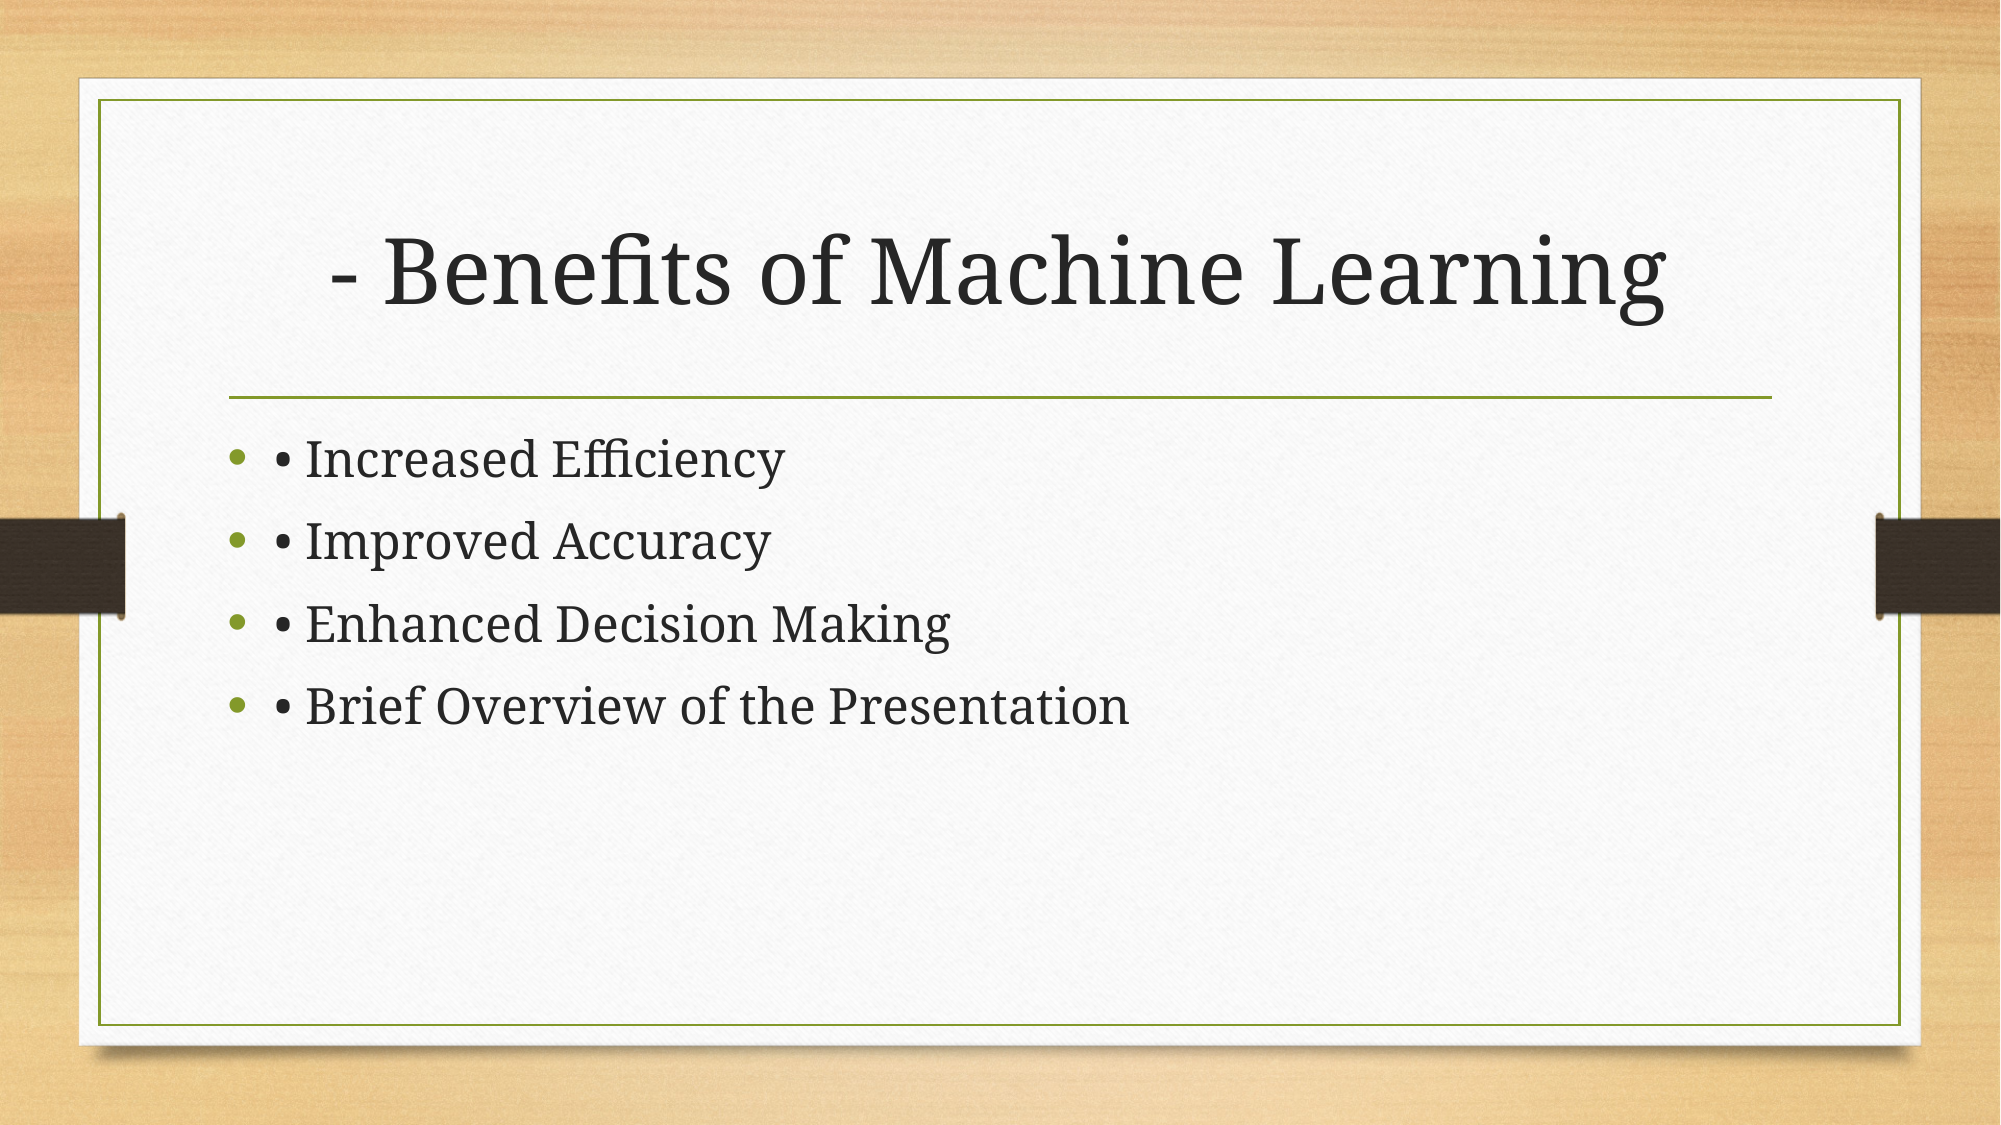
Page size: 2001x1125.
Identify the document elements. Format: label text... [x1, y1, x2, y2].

title - Benefits of Machine Learning [212, 161, 1788, 375]
list • Increased Efficiency • Improved Accuracy • Enhanced Decision Making • Brief Overview of the Presentation [212, 419, 1788, 964]
picture [0, 0, 2001, 1125]
